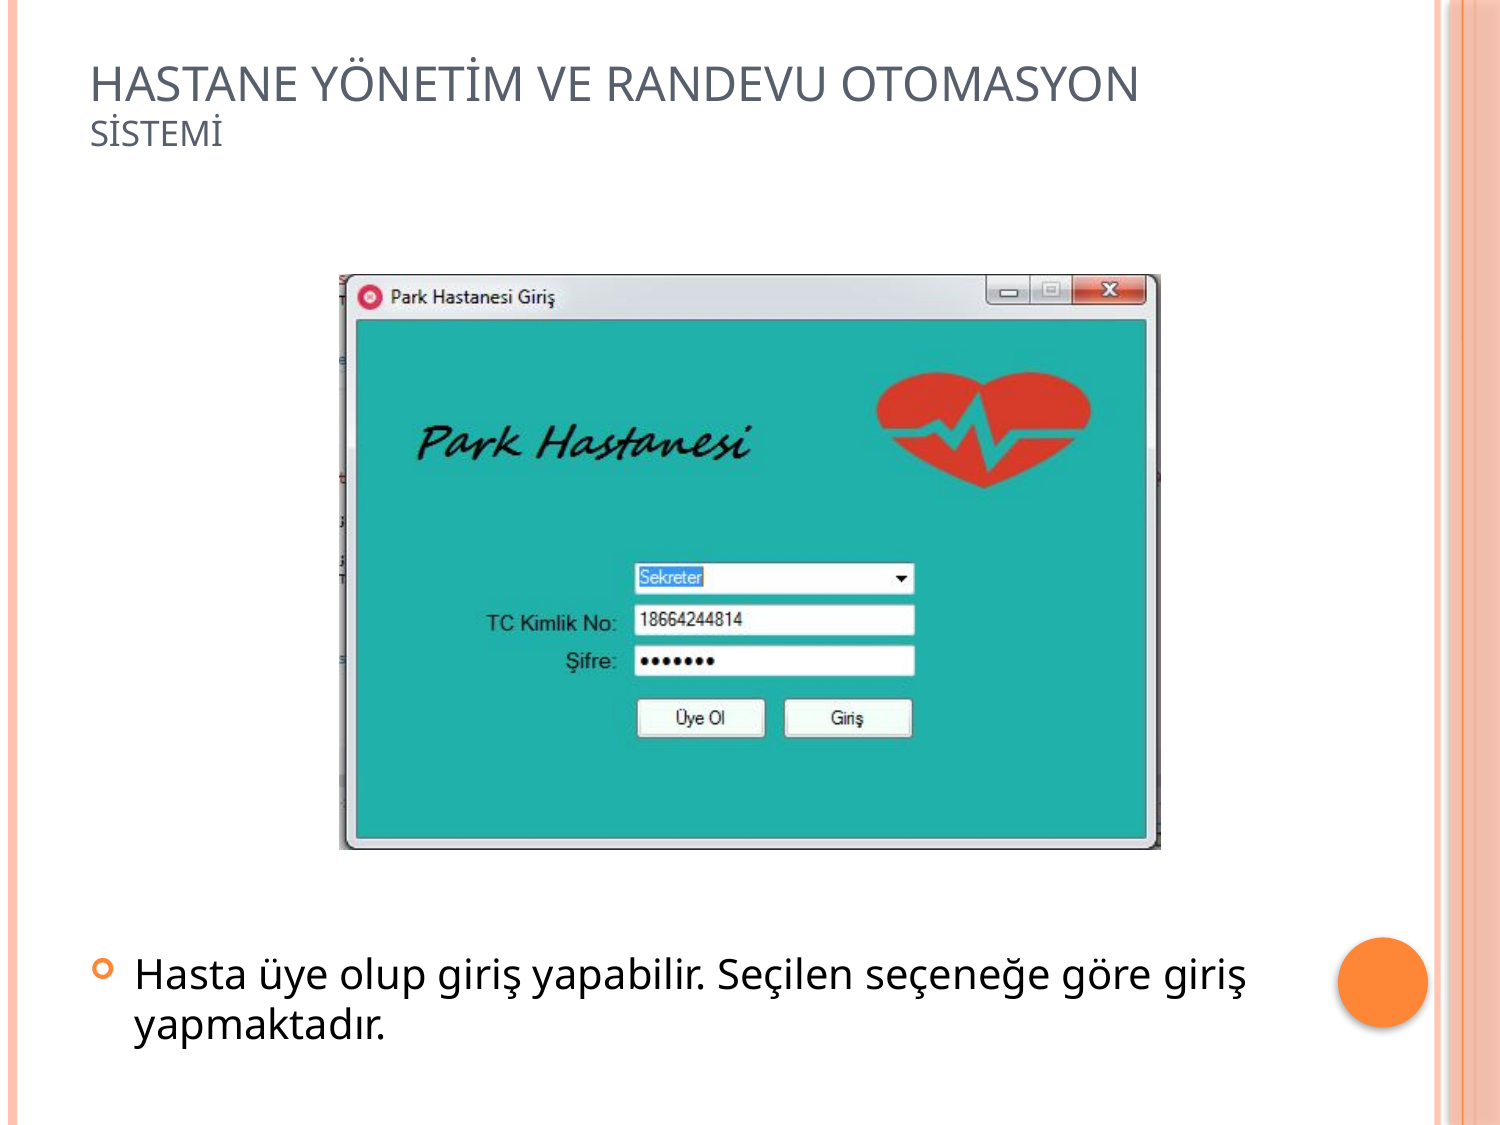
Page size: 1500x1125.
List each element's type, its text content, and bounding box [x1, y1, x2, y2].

title Hastane yönetim ve randevu otomasyon SİSTEMİ [75, 45, 1300, 161]
list Hasta üye olup giriş yapabilir. Seçilen seçeneğe göre giriş yapmaktadır. [75, 940, 1300, 1062]
picture [339, 274, 1161, 851]
